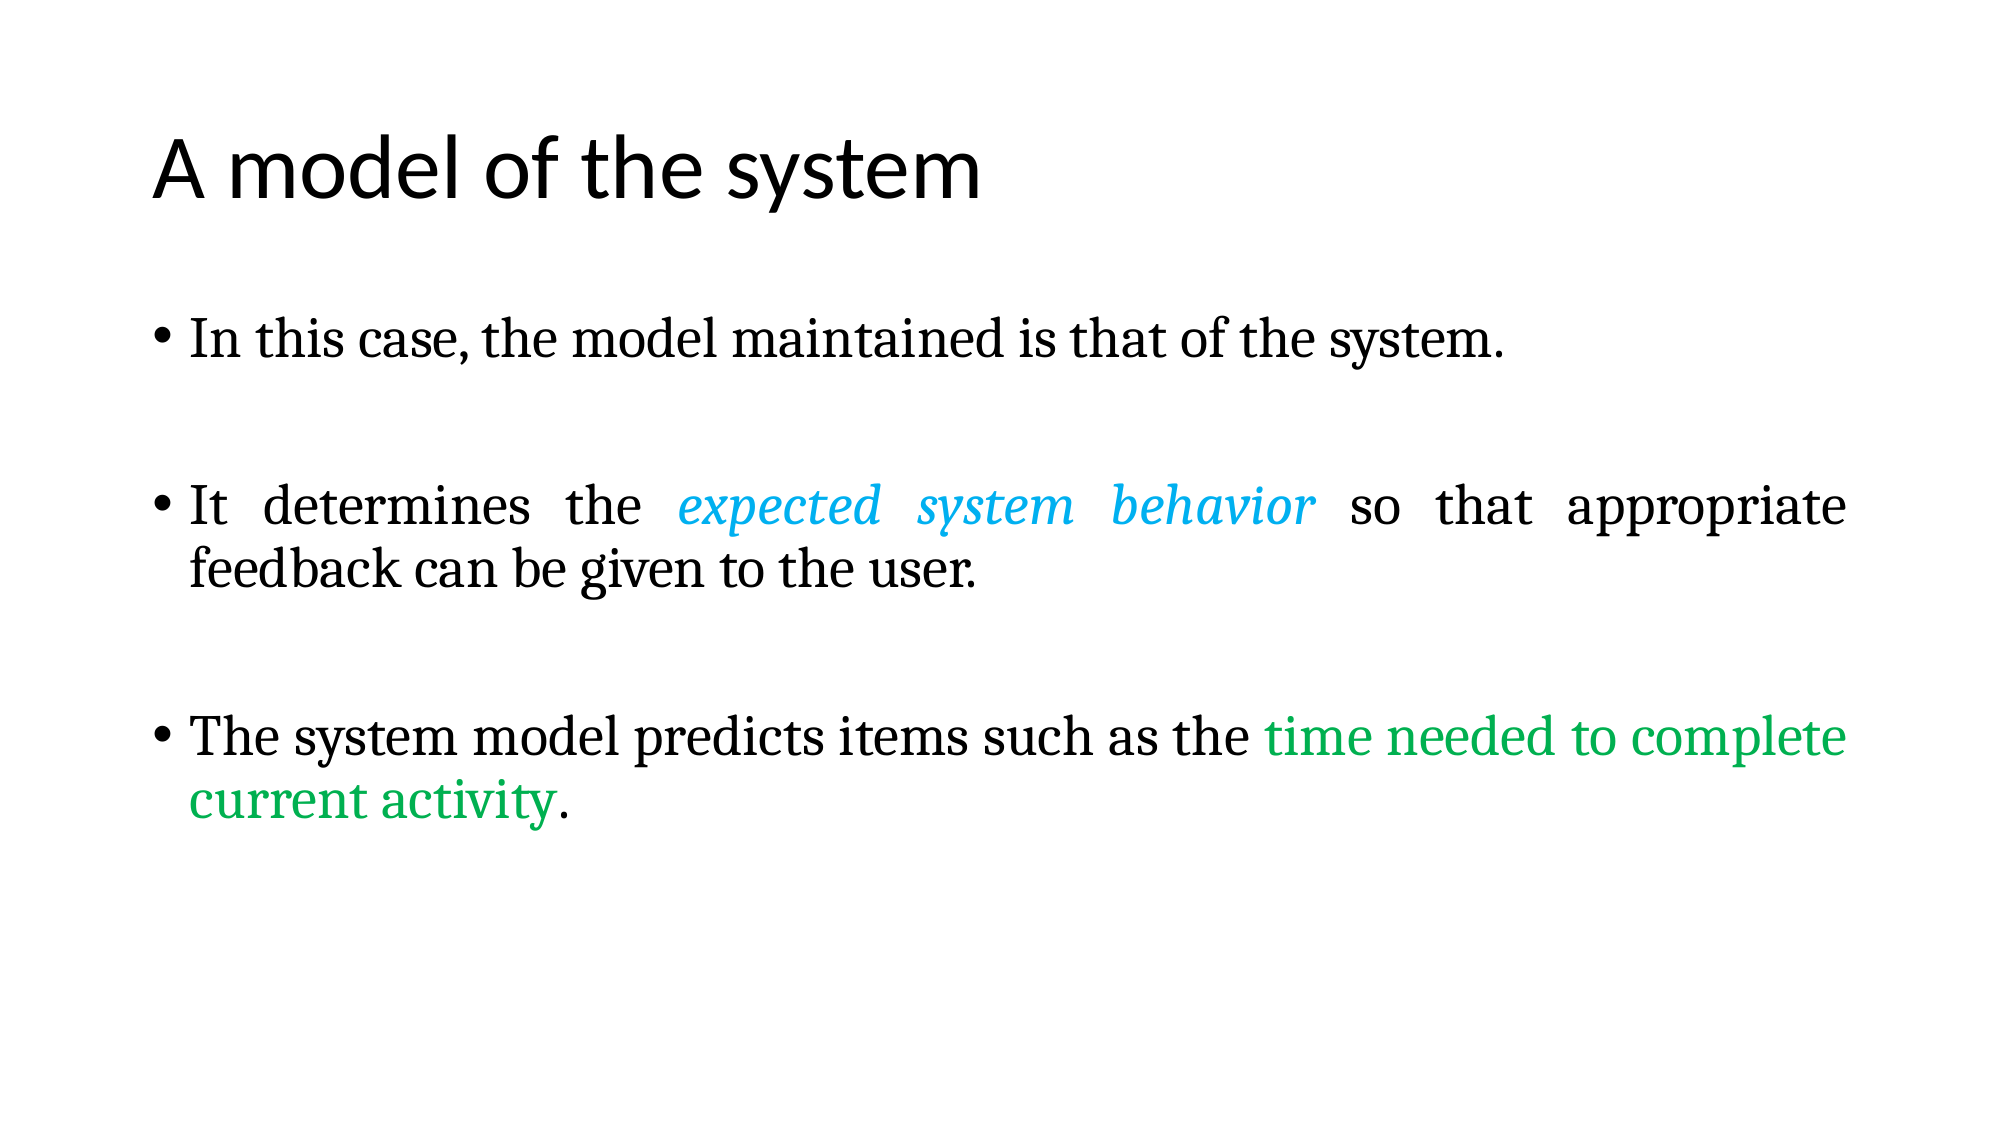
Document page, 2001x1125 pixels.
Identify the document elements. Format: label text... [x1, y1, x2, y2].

list In this case, the model maintained is that of the system. It determines the expected system behavior so that appropriate feedback can be given to the user. The system model predicts items such as the time needed to complete current activity. [137, 299, 1863, 1014]
title A model of the system [137, 59, 1863, 278]
